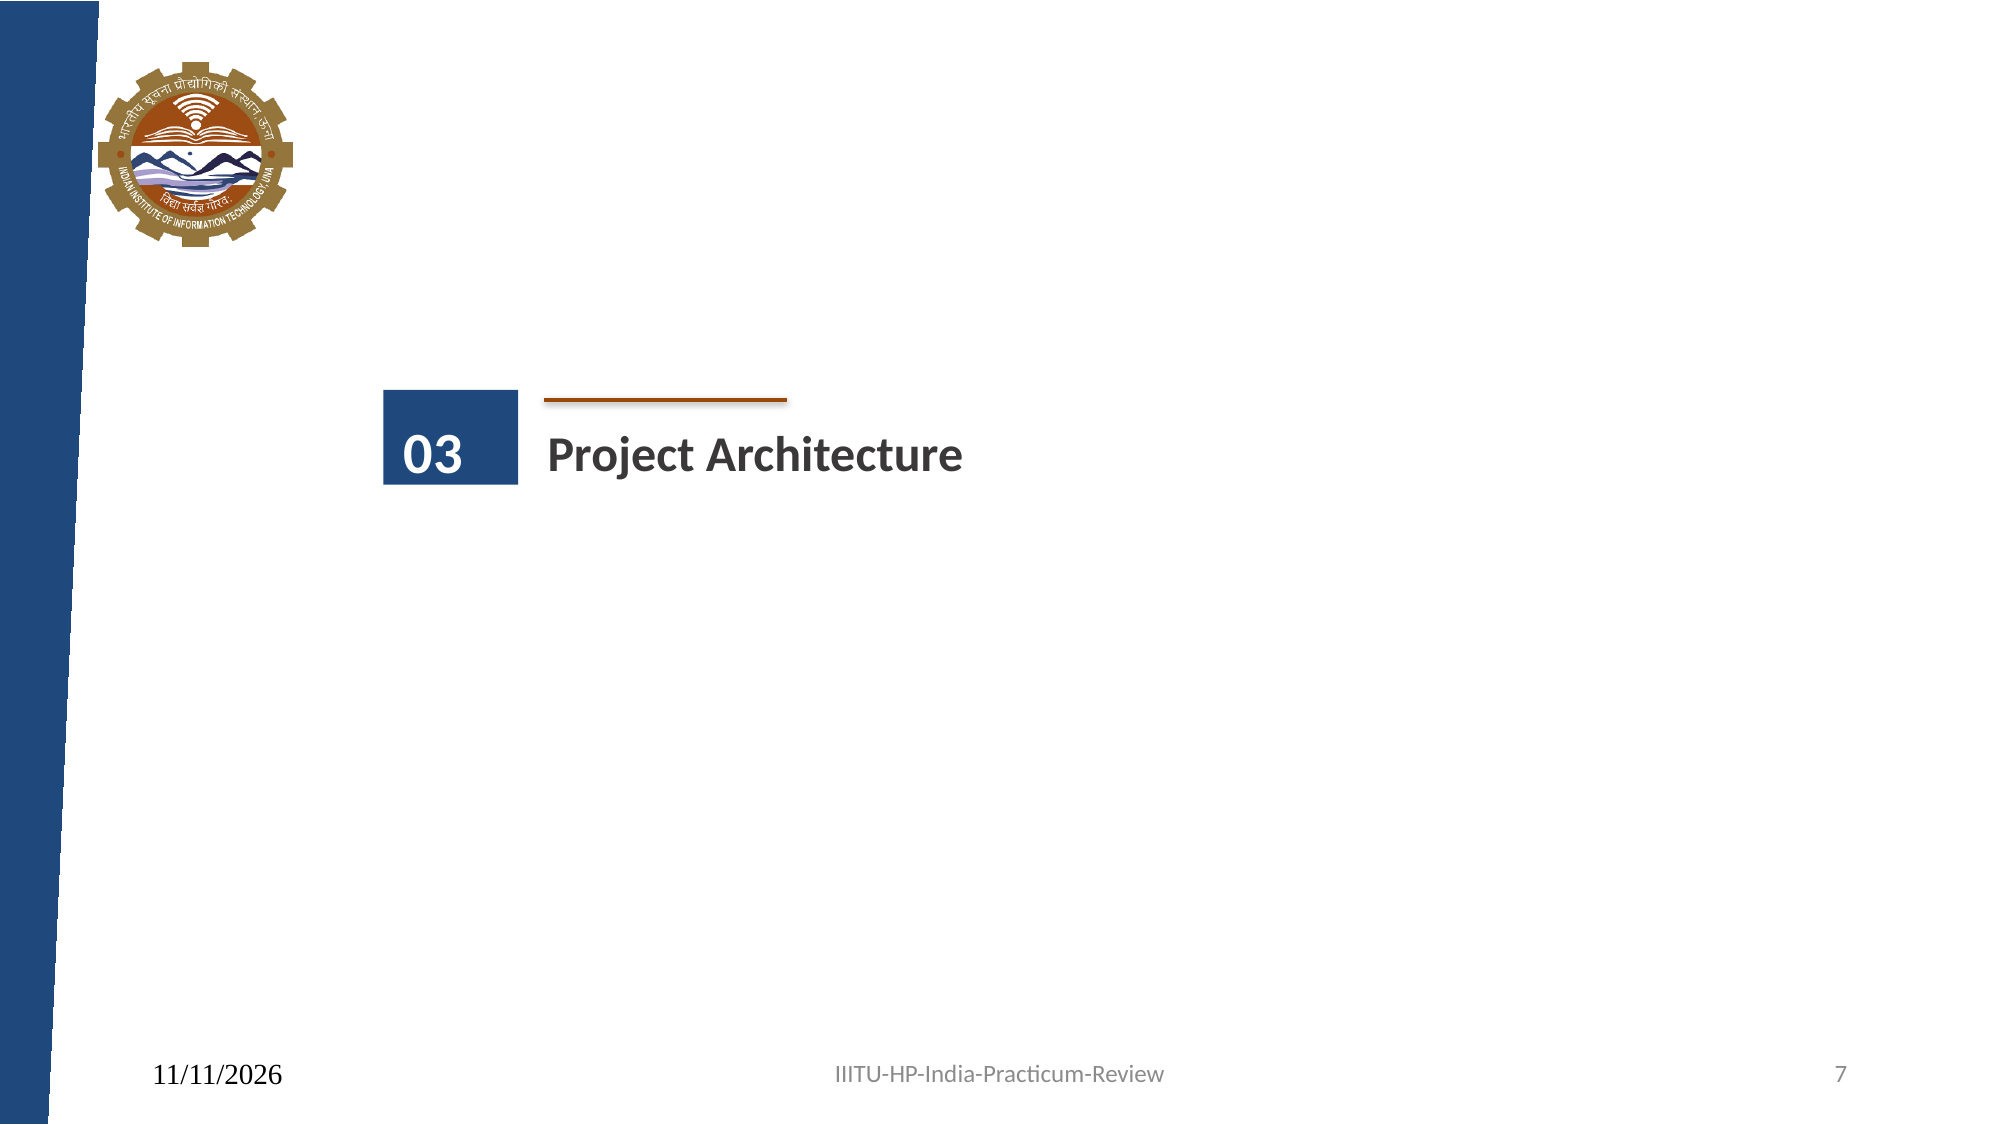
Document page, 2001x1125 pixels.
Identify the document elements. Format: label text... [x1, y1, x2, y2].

text_box Project Architecture [545, 431, 1150, 482]
text_box 03 [383, 389, 519, 485]
footer IIITU-HP-India-Practicum-Review [662, 1042, 1338, 1103]
picture [98, 62, 293, 247]
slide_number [137, 1042, 588, 1103]
slide_number 7 [1412, 1042, 1863, 1103]
